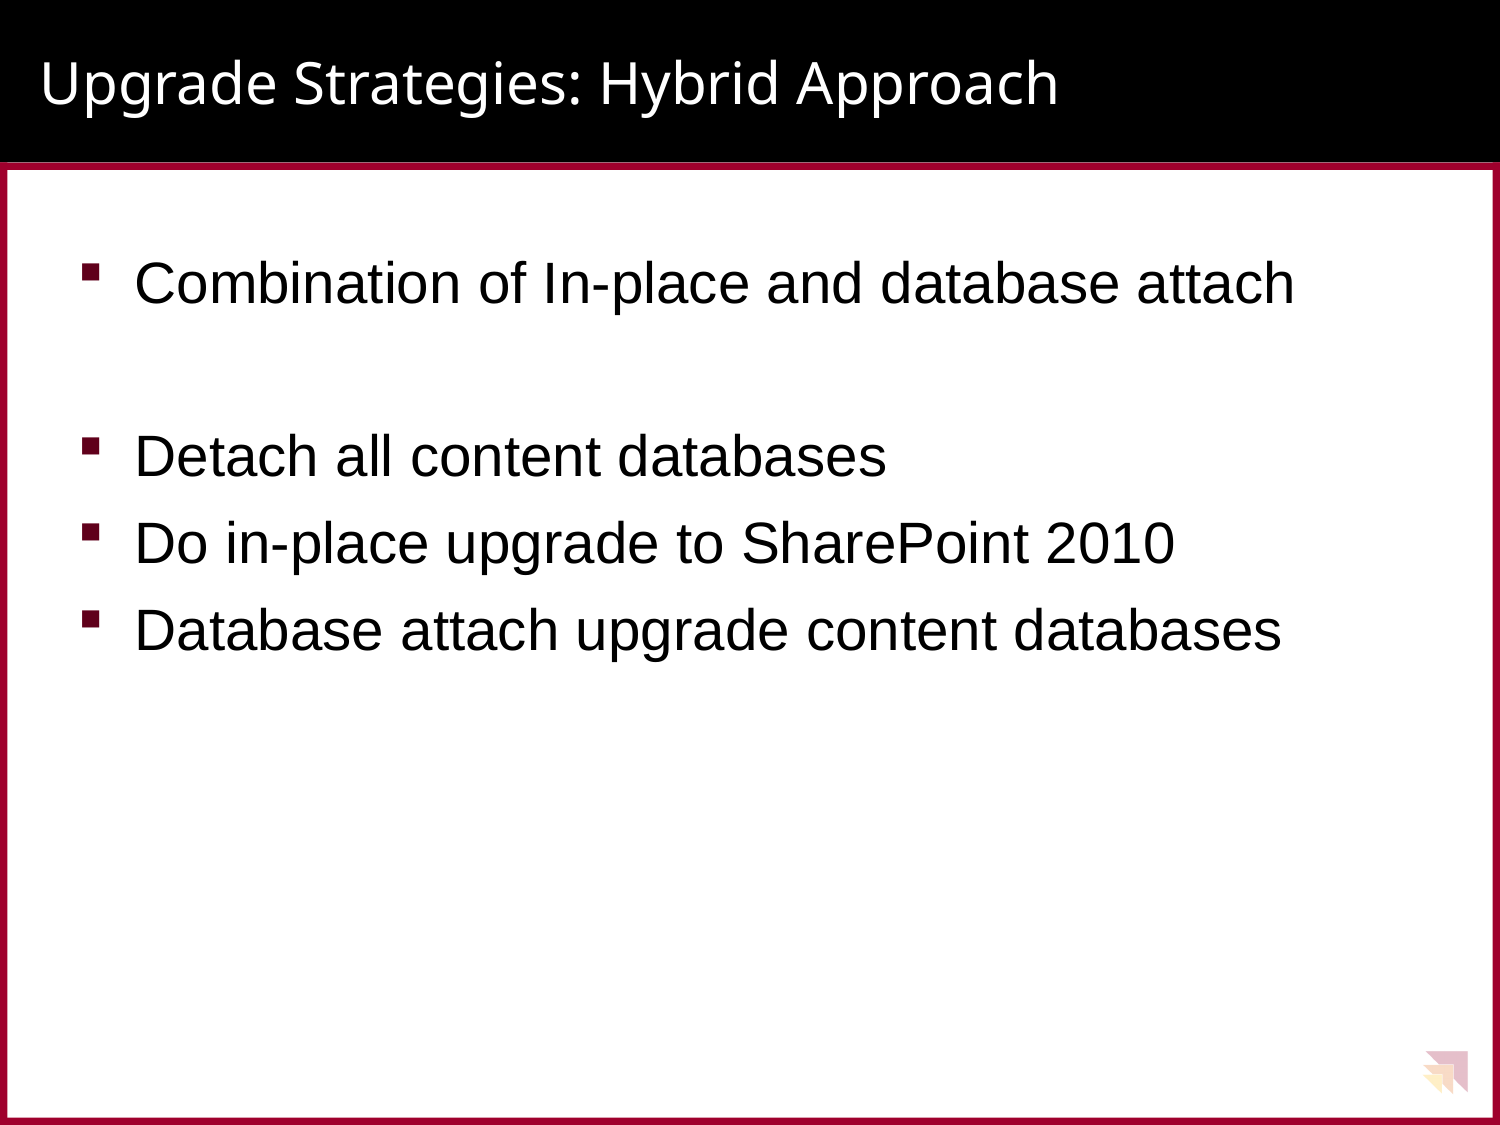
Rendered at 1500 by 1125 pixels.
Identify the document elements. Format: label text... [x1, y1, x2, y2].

list Combination of In-place and database attach Detach all content databases Do in-place upgrade to SharePoint 2010 Database attach upgrade content databases [62, 237, 1438, 1088]
title Upgrade Strategies: Hybrid Approach [24, 12, 1438, 150]
